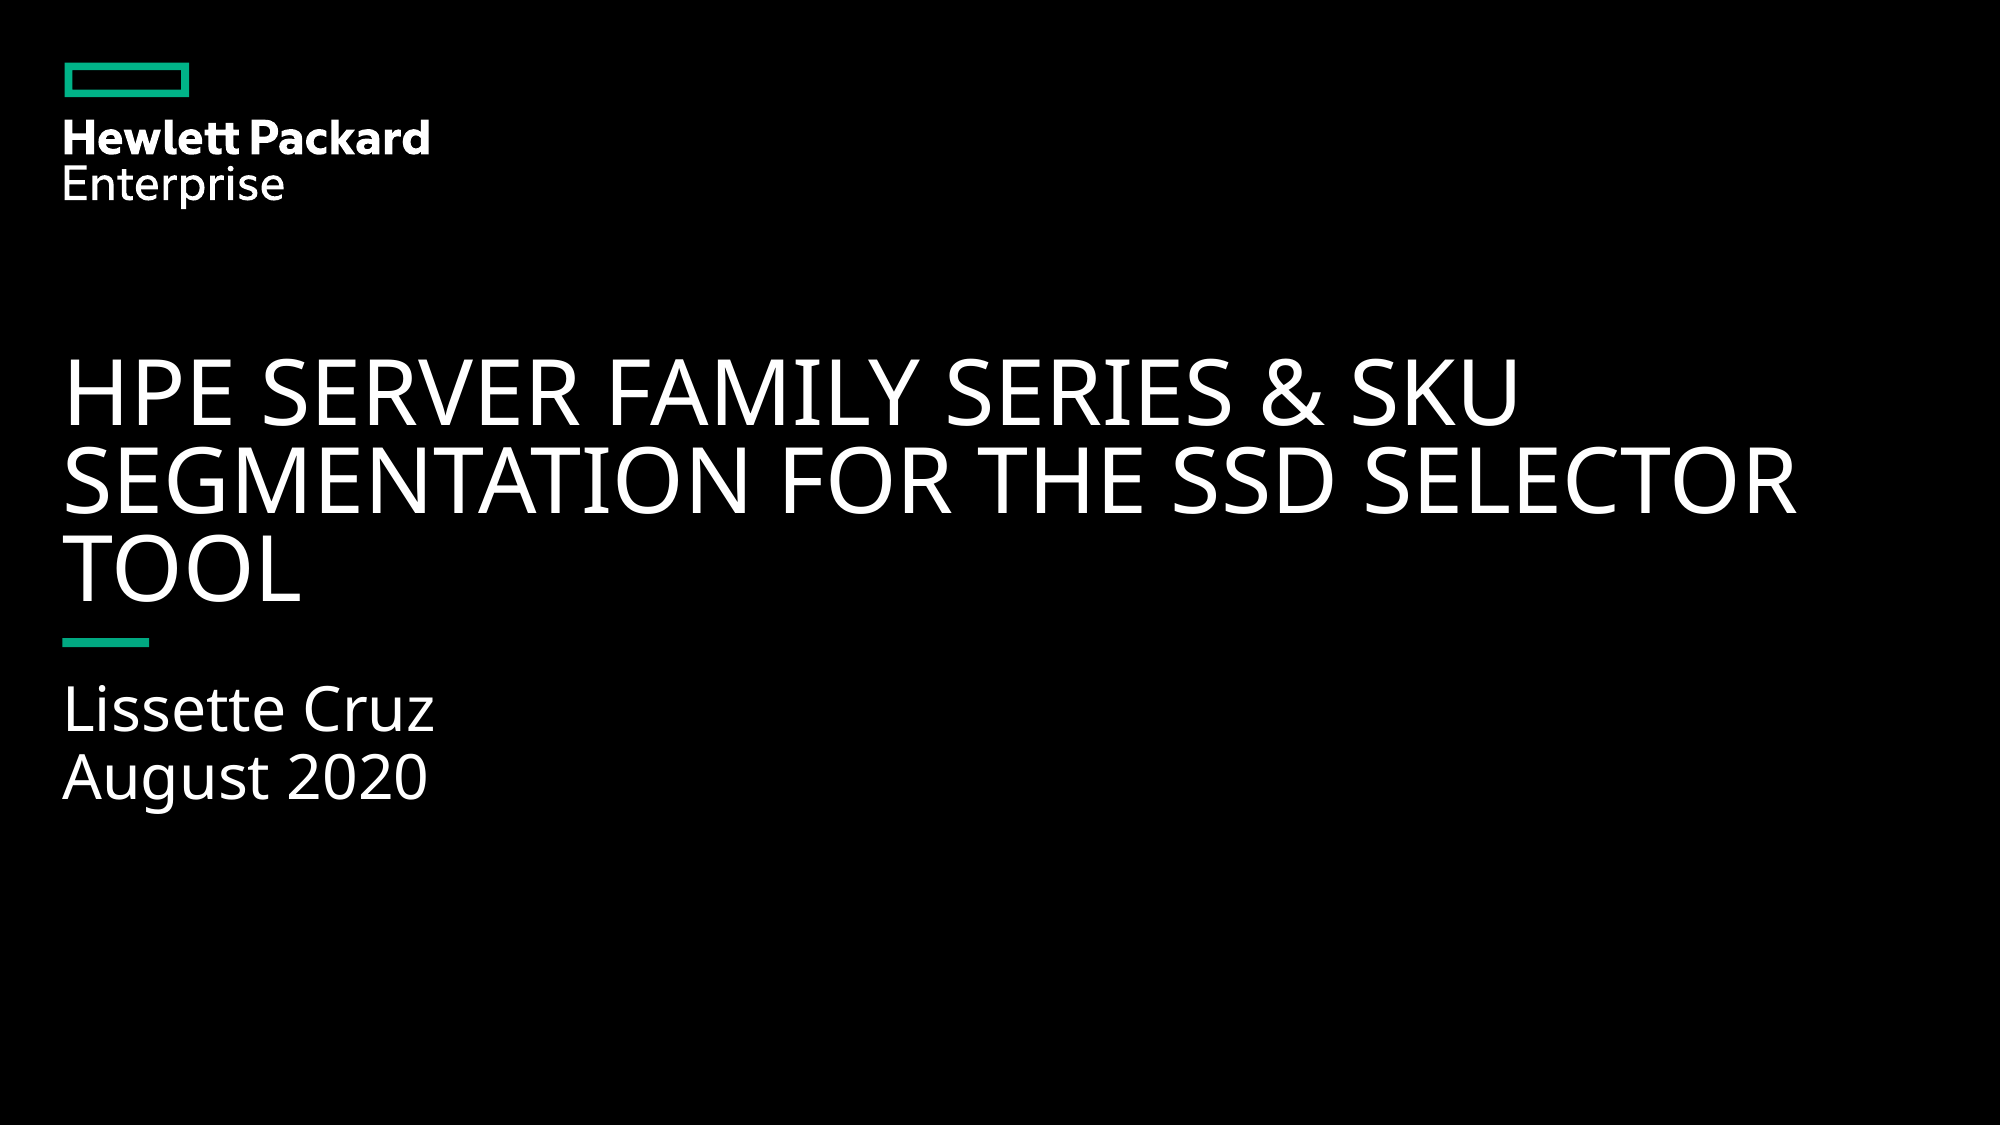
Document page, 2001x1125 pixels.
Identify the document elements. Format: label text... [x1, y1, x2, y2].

title HPE Server family series & Sku segmentation for the ssd selector tool [62, 306, 1937, 620]
subtitle Lissette Cruz August 2020 [62, 678, 1413, 750]
